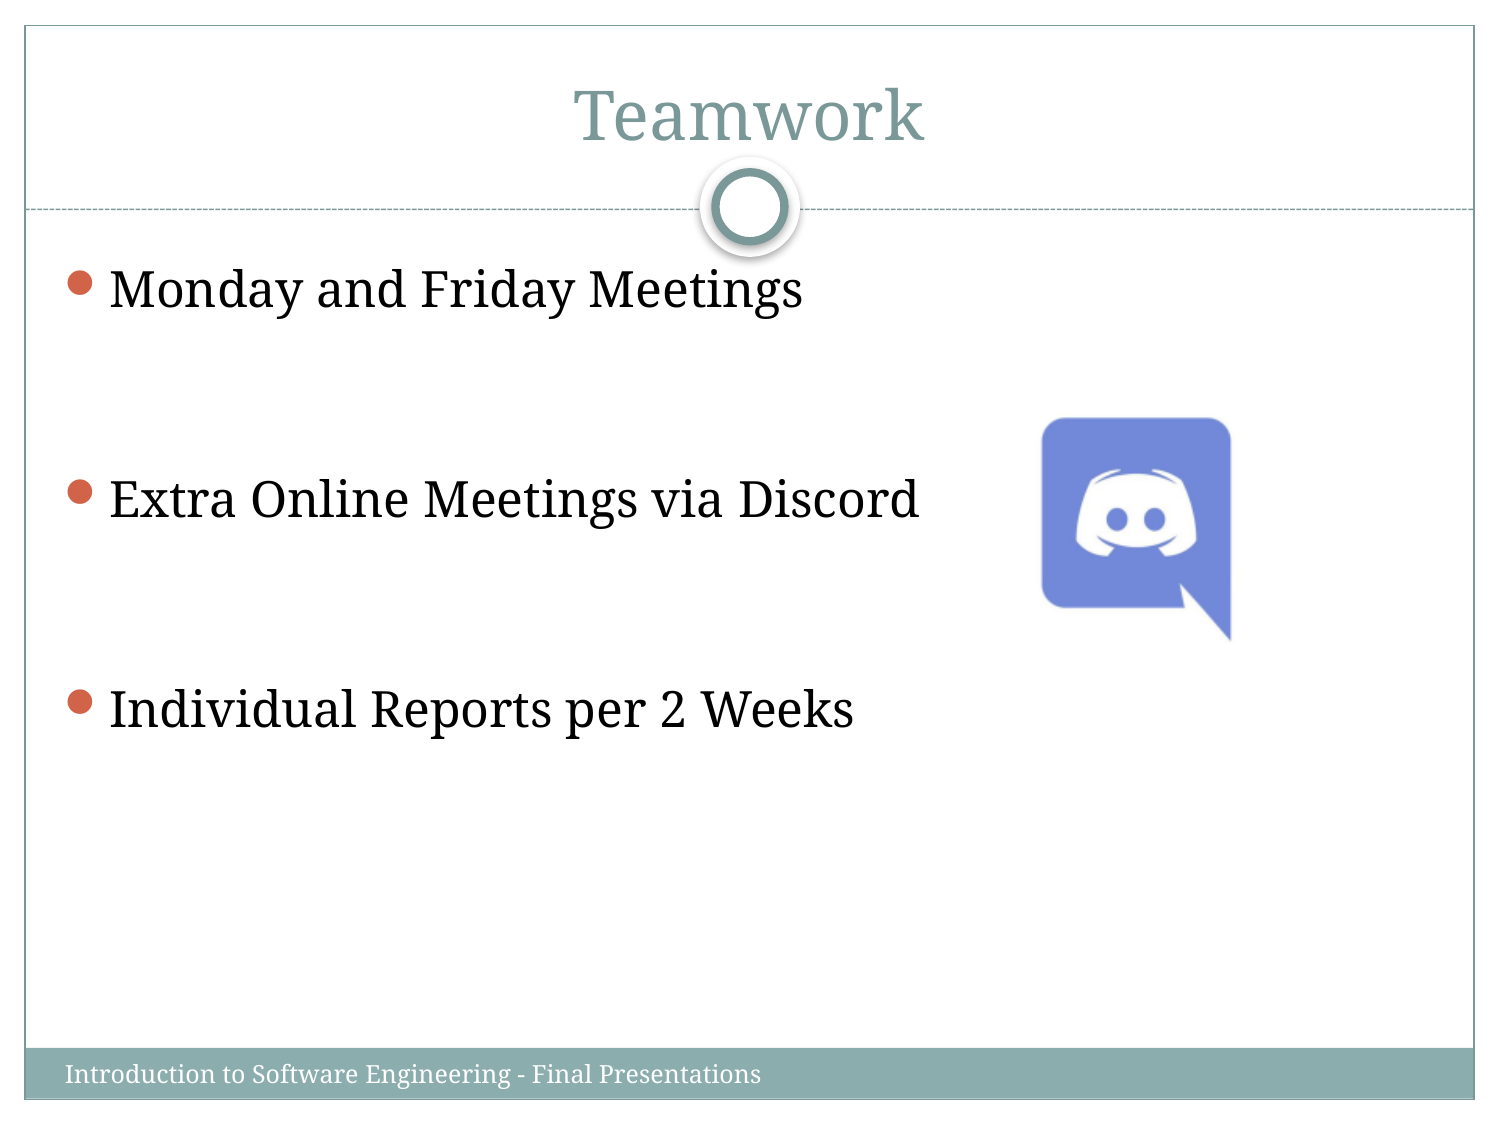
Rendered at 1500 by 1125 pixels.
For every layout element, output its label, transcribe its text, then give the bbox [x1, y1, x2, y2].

footer Introduction to Software Engineering - Final Presentations [50, 1051, 926, 1112]
picture [938, 413, 1352, 647]
title Teamwork [49, 37, 1450, 162]
list Monday and Friday Meetings Extra Online Meetings via Discord Individual Reports per 2 Weeks [49, 250, 1445, 1001]
